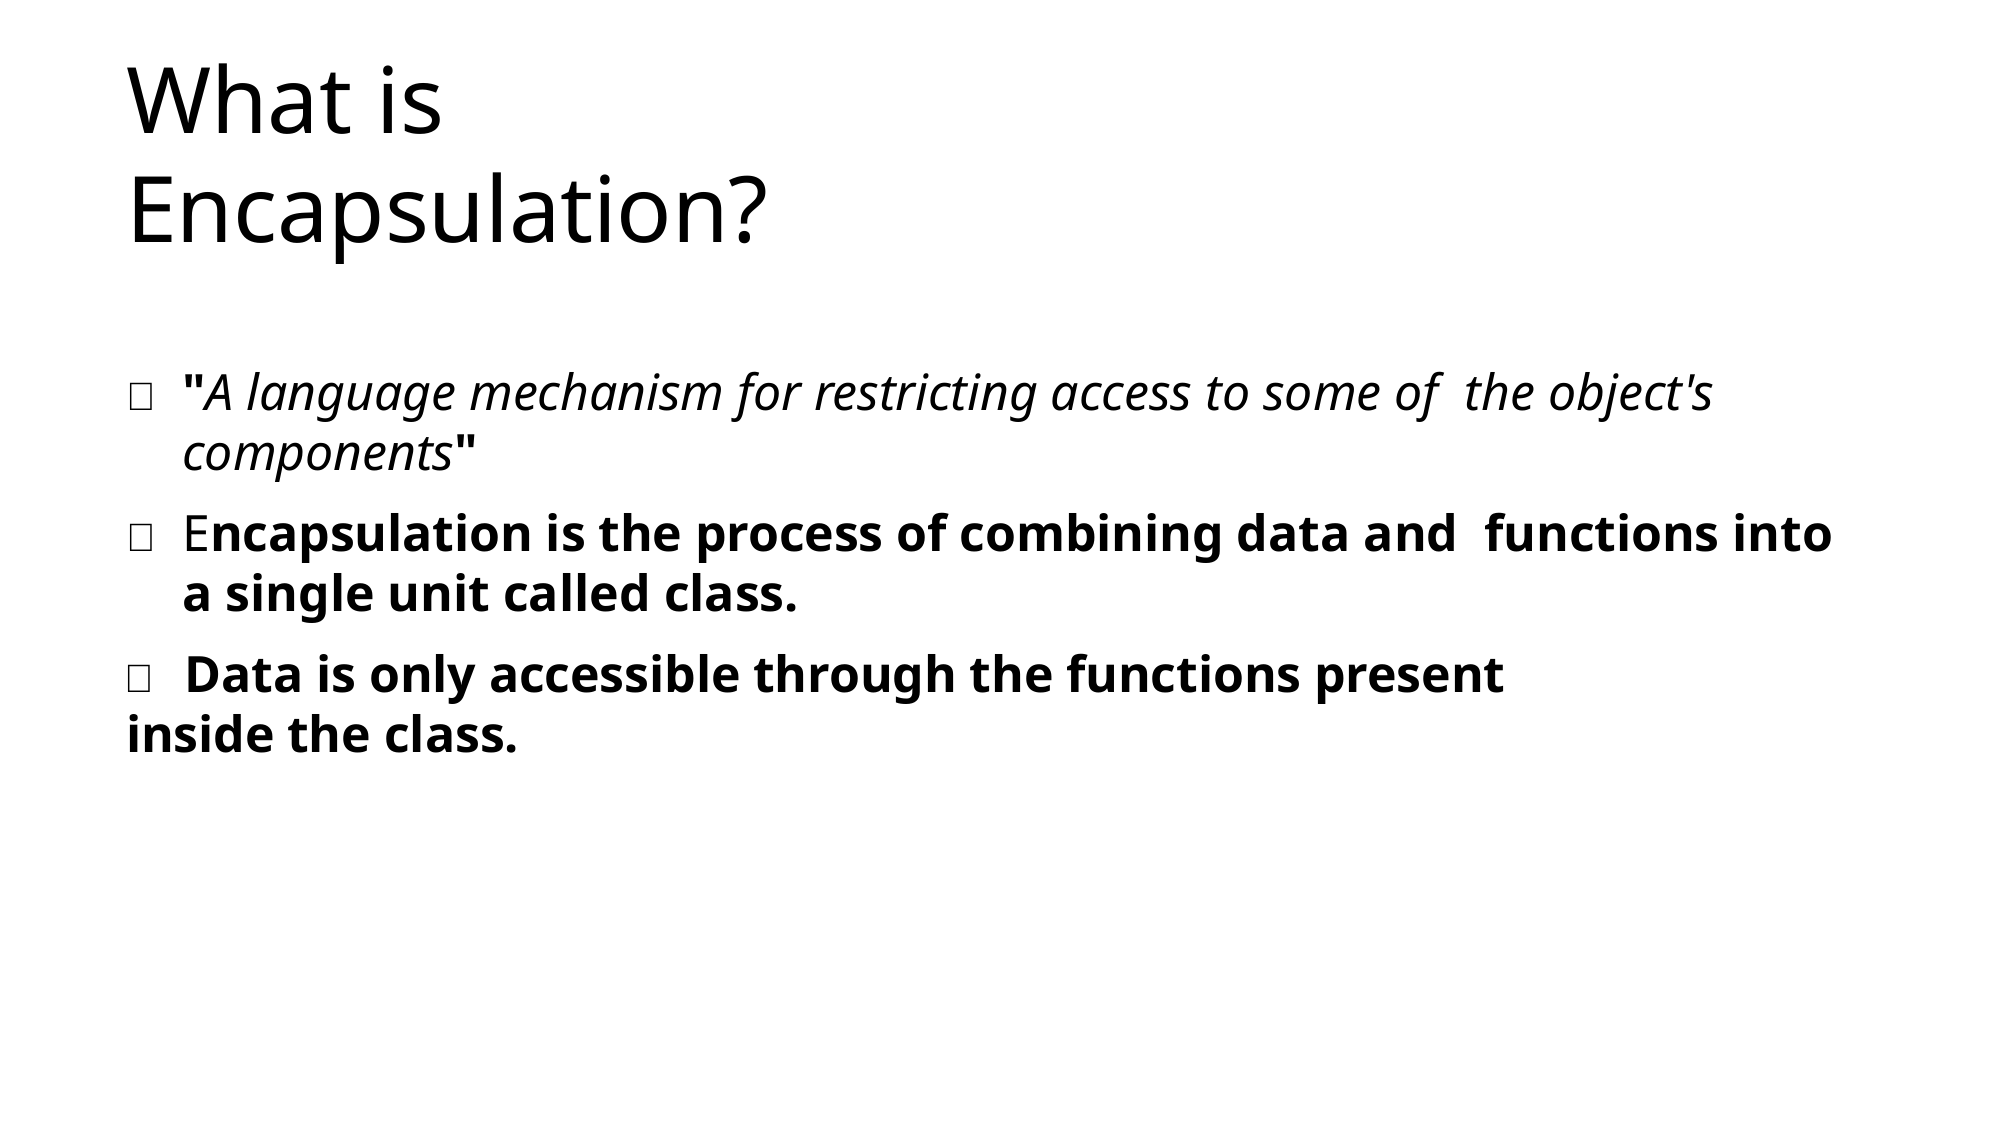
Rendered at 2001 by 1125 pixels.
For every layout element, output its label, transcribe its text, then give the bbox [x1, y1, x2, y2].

text_box  "A language mechanism for restricting access to some of the object's components"  Encapsulation is the process of combining data and functions into a single unit called class.  Data is only accessible through the functions present inside the class. [124, 358, 1924, 763]
title What is Encapsulation? [124, 39, 892, 262]
